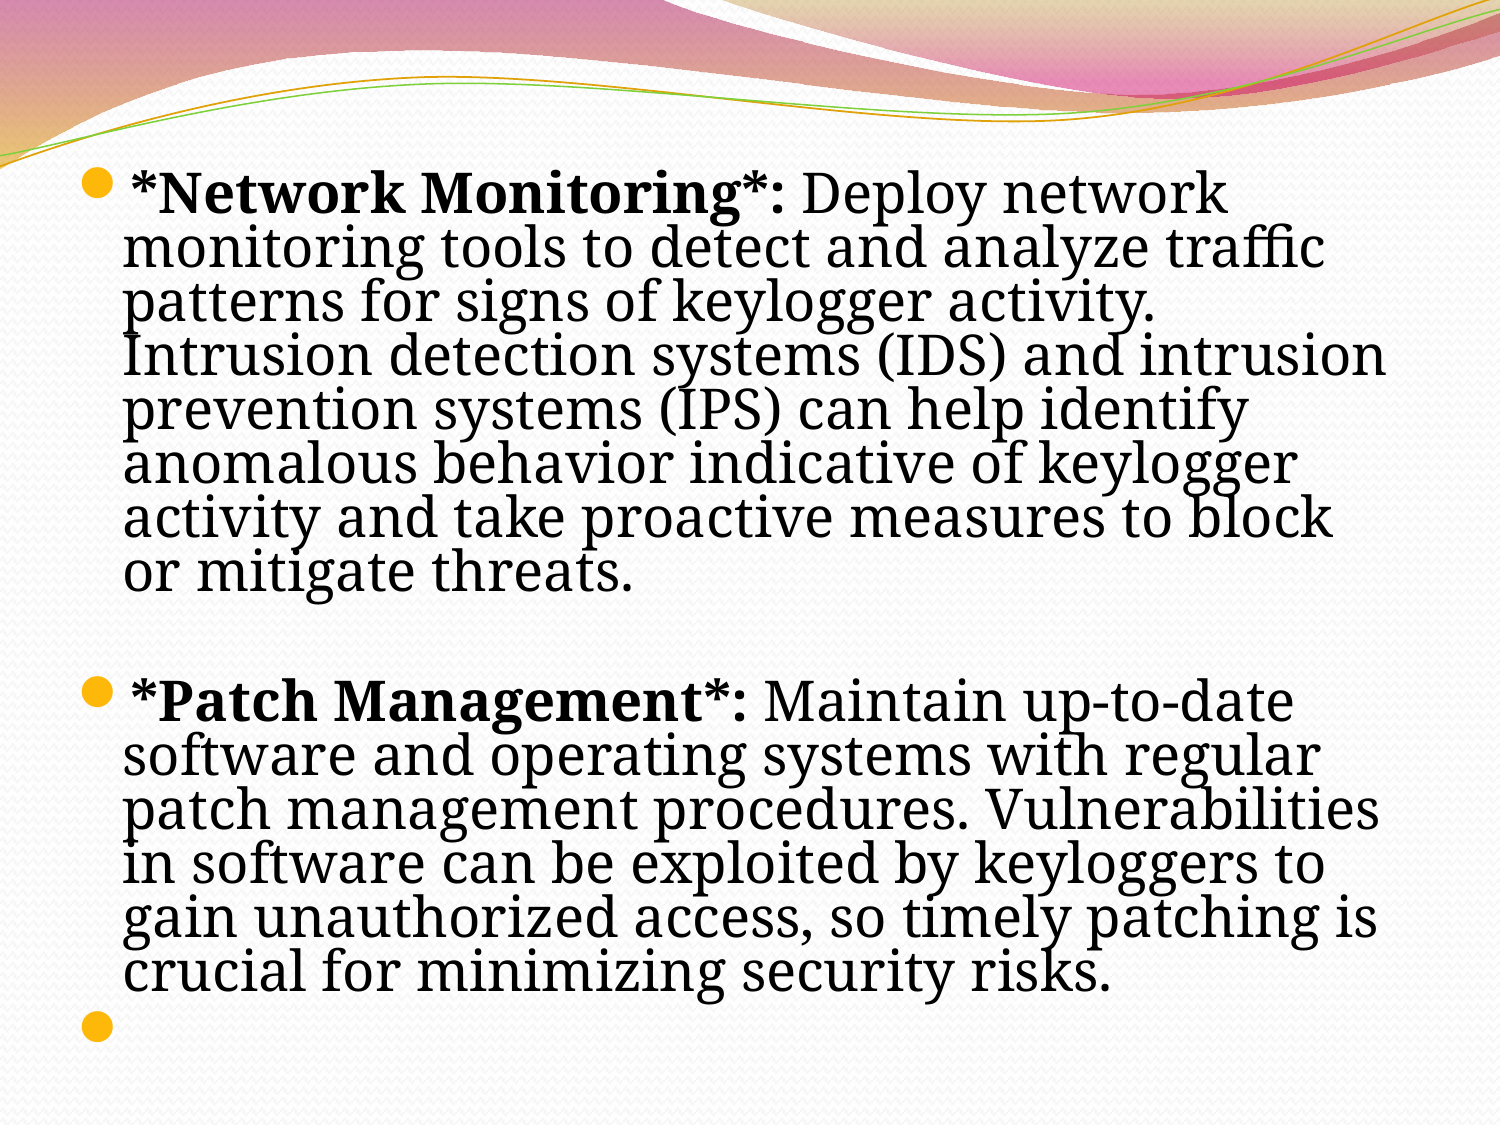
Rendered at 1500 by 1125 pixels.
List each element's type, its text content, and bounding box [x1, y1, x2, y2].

list *Network Monitoring*: Deploy network monitoring tools to detect and analyze traffic patterns for signs of keylogger activity. Intrusion detection systems (IDS) and intrusion prevention systems (IPS) can help identify anomalous behavior indicative of keylogger activity and take proactive measures to block or mitigate threats. *Patch Management*: Maintain up-to-date software and operating systems with regular patch management procedures. Vulnerabilities in software can be exploited by keyloggers to gain unauthorized access, so timely patching is crucial for minimizing security risks. [61, 161, 1413, 883]
